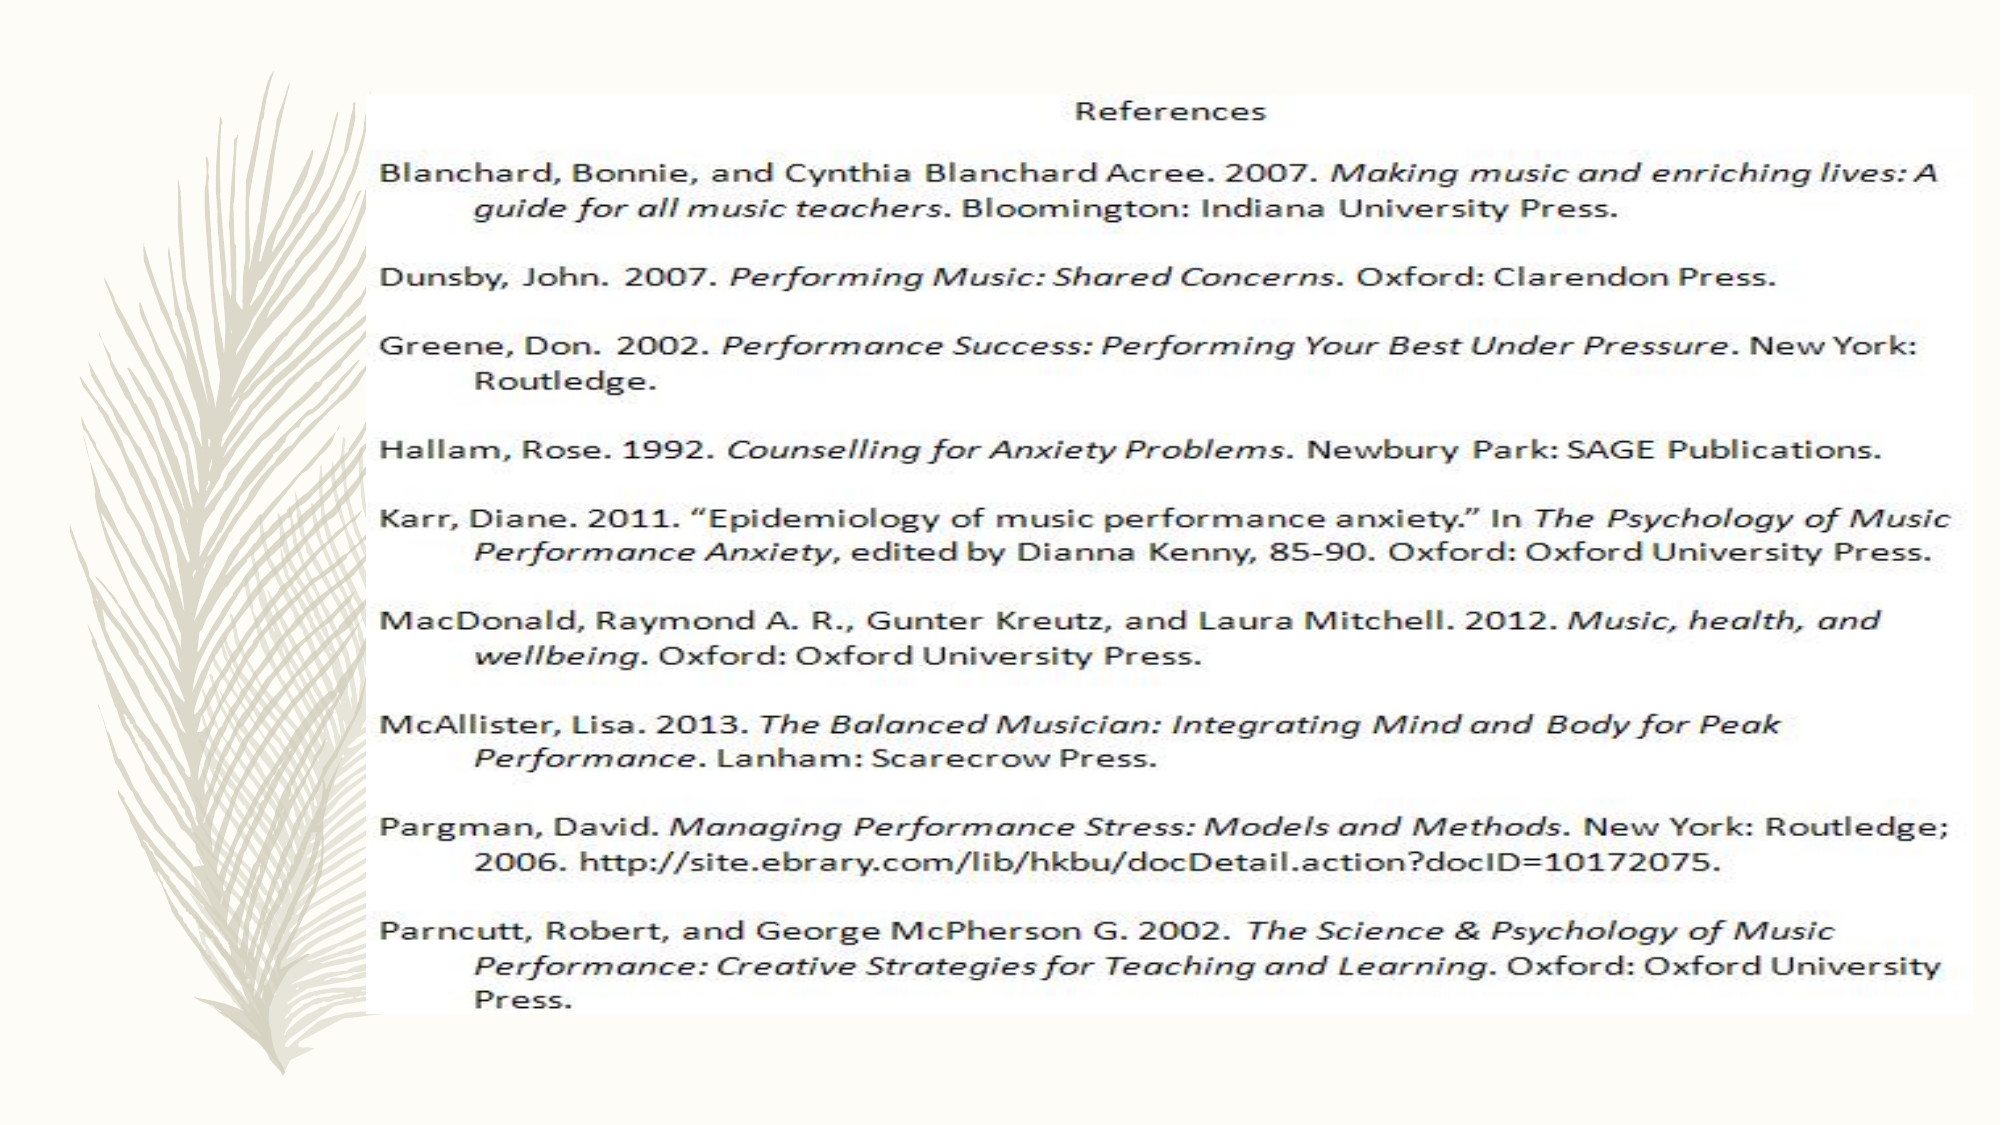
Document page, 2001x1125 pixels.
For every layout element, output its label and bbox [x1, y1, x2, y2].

picture [365, 94, 1973, 1014]
